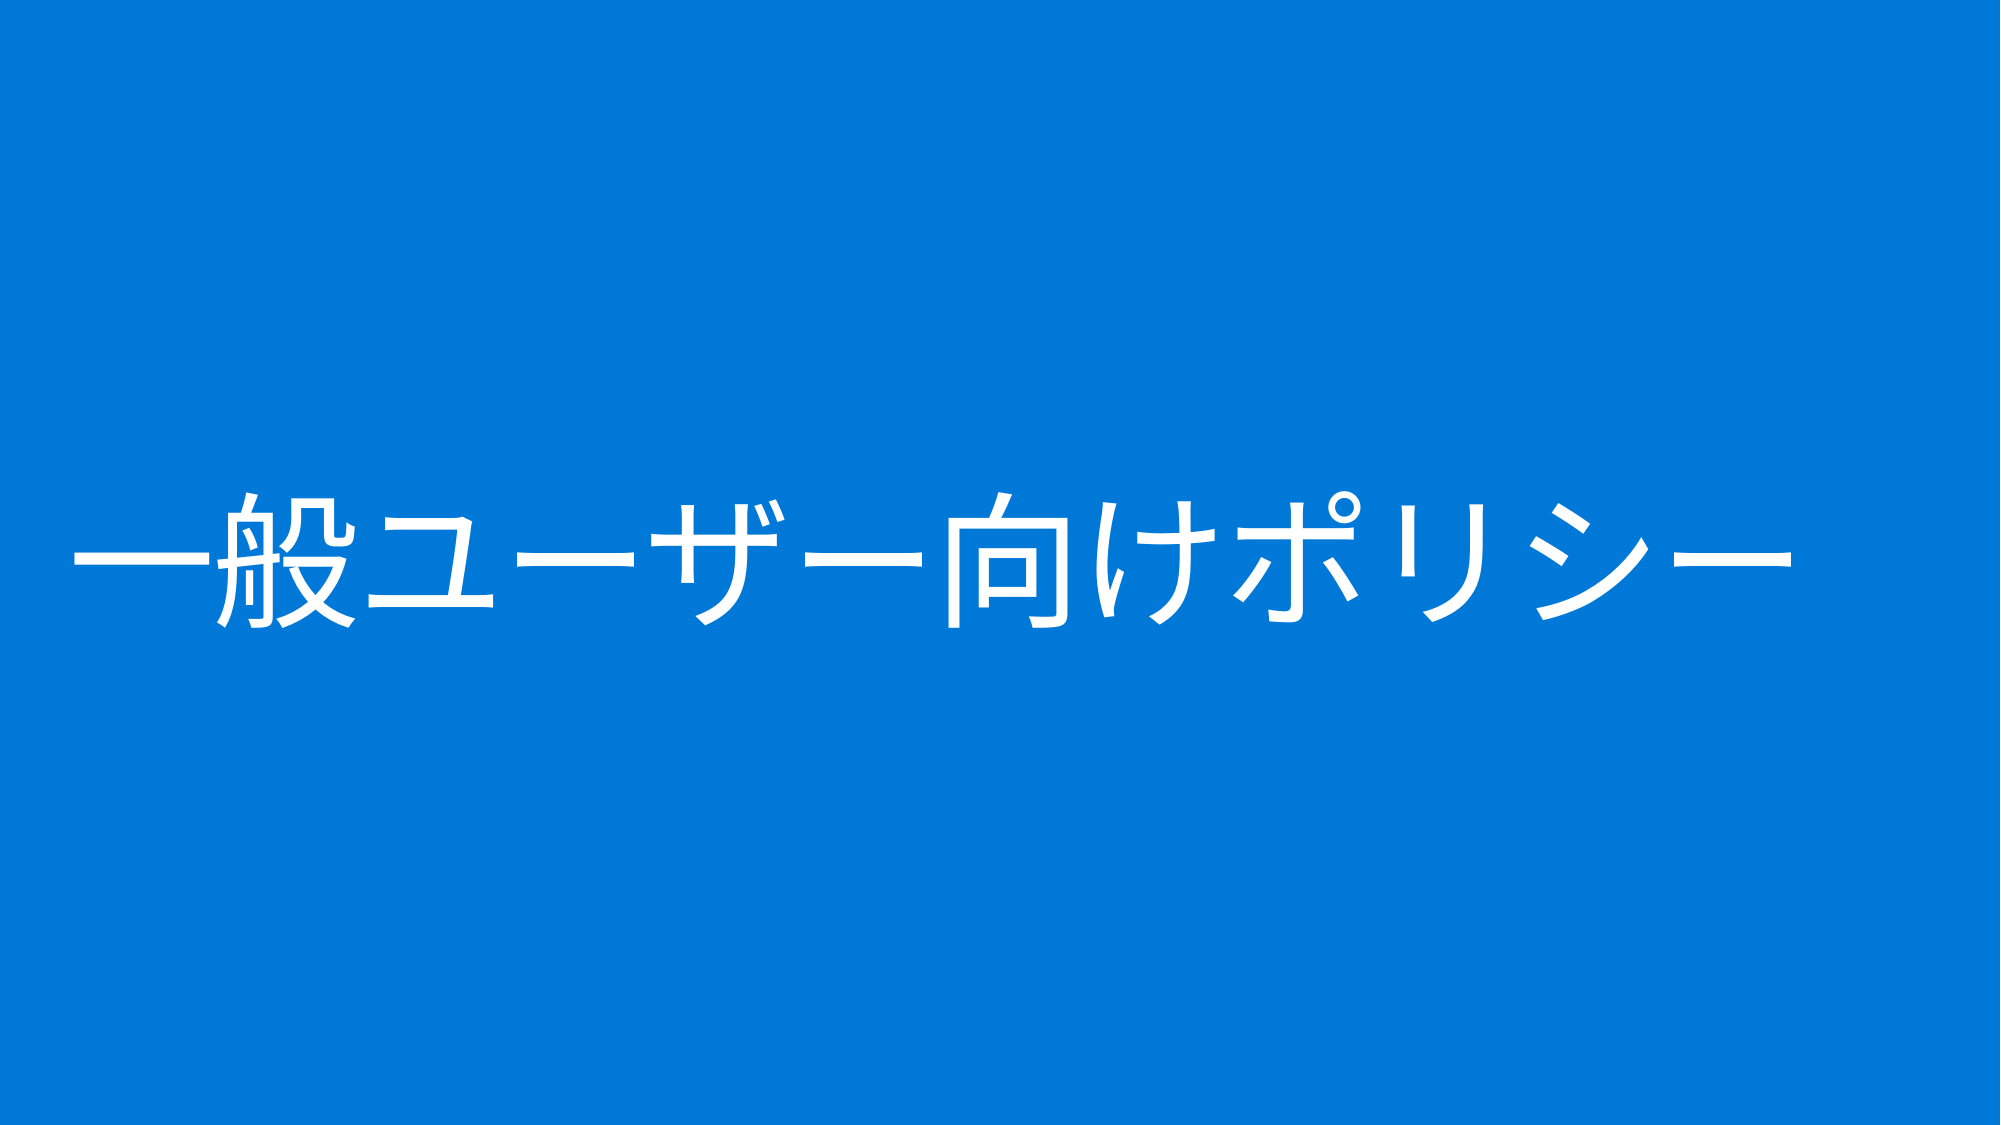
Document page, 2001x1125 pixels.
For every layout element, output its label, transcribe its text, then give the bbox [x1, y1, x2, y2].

title 一般ユーザー向けポリシー [44, 474, 1956, 665]
